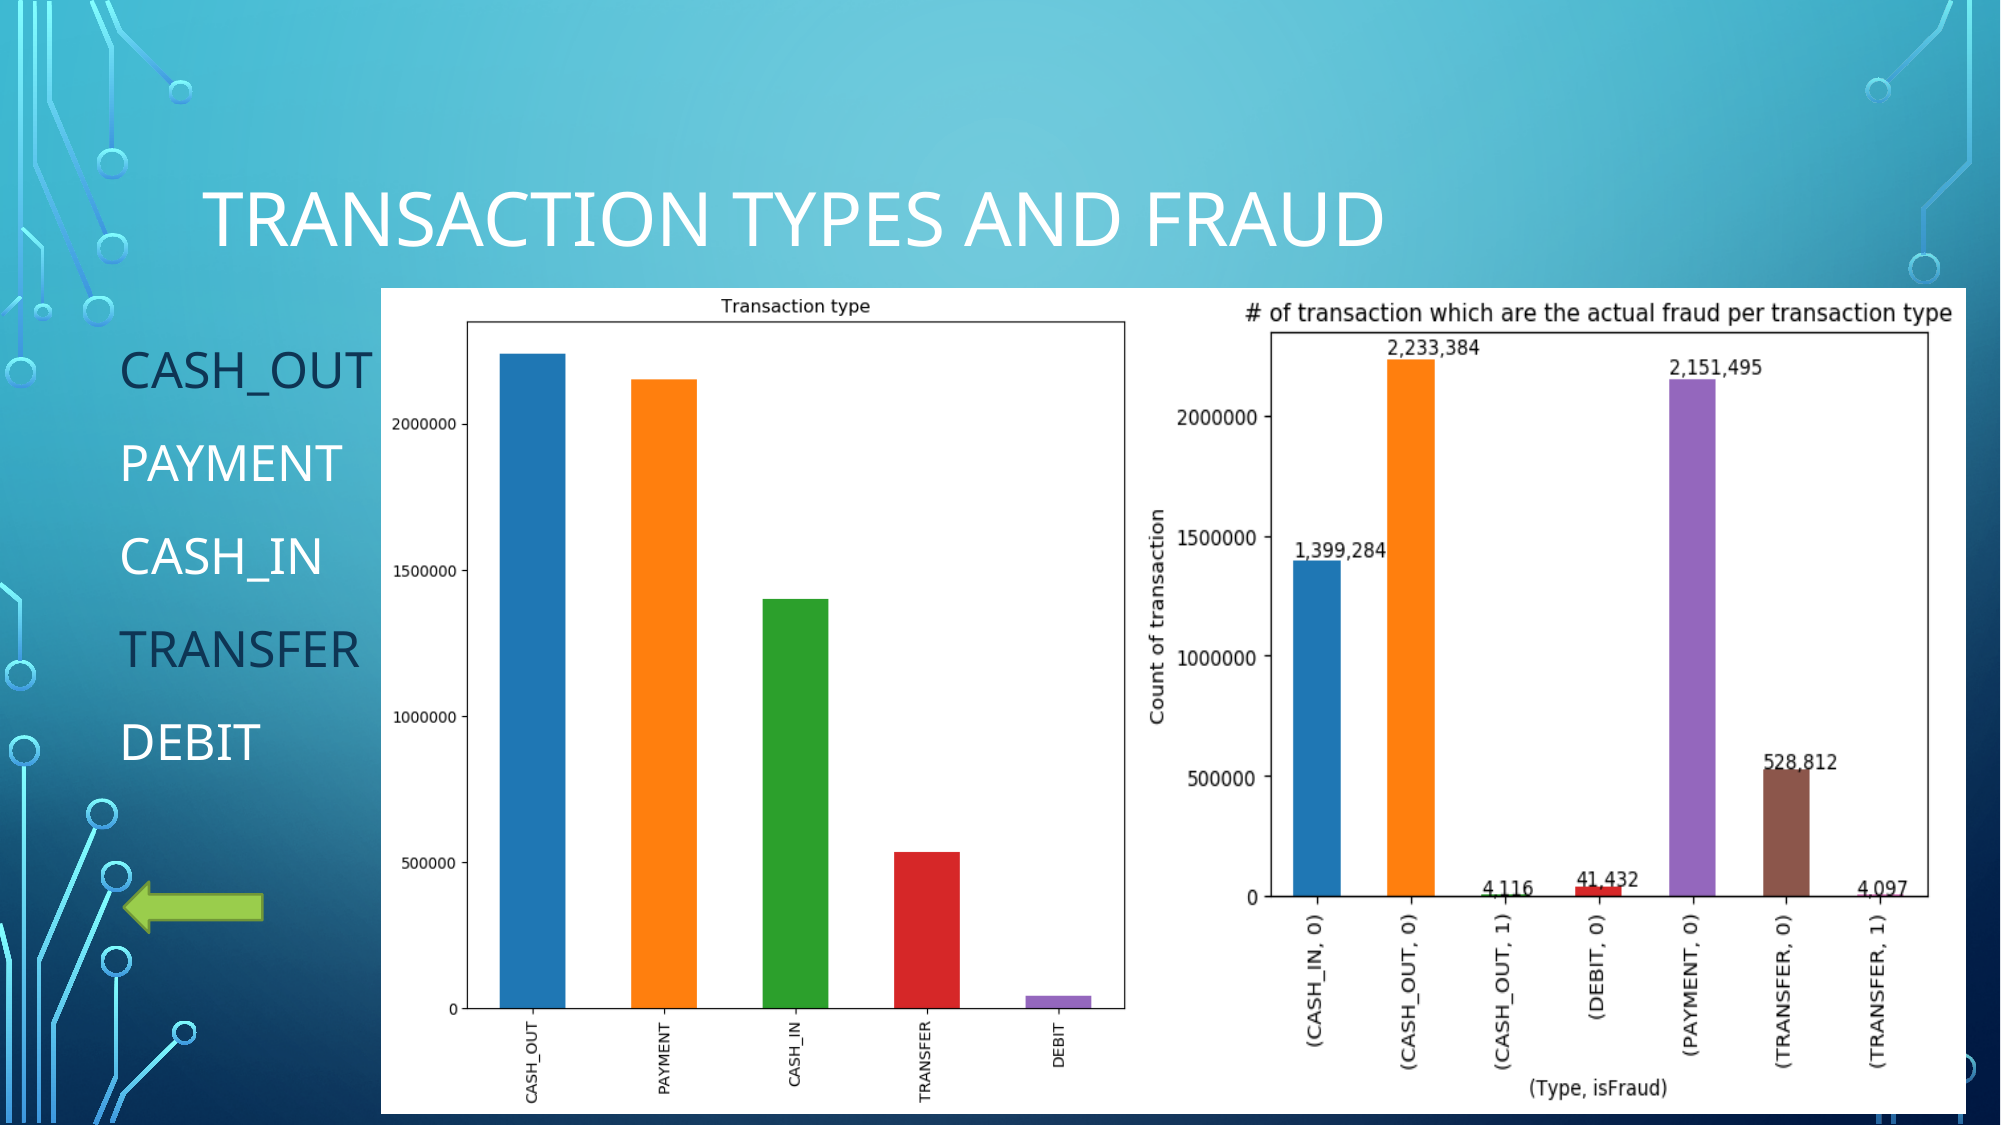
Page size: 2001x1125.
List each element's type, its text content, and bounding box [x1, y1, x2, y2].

title Transaction types and fraud [187, 101, 1813, 288]
picture [381, 288, 1967, 1114]
text_box [122, 880, 264, 935]
list CASH_OUT PAYMENT CASH_IN TRANSFER DEBIT [104, 258, 900, 839]
